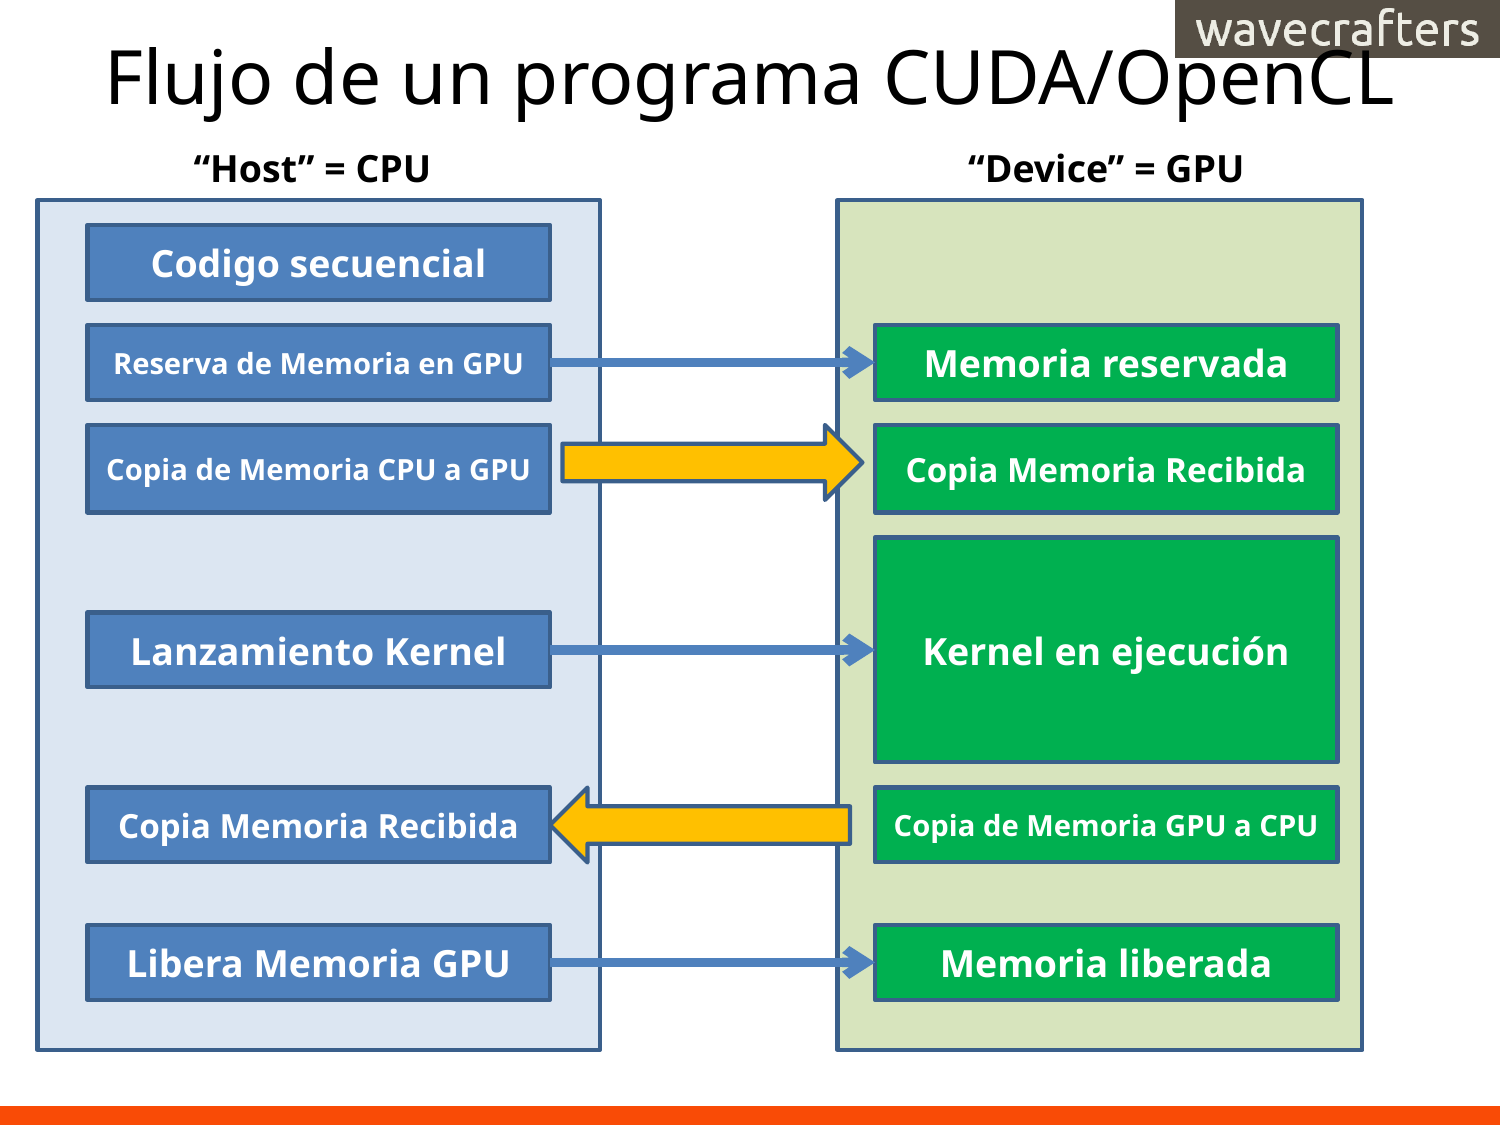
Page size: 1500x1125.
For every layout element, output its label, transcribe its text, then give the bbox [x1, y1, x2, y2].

text_box Copia Memoria Recibida [85, 785, 552, 864]
text_box Codigo secuencial [85, 223, 552, 302]
text_box [35, 198, 602, 1052]
text_box [560, 423, 865, 502]
text_box Lanzamiento Kernel [85, 610, 552, 689]
picture [0, 1106, 1500, 1125]
text_box “Host” = CPU [124, 137, 500, 198]
title Flujo de un programa CUDA/OpenCL [75, 12, 1425, 138]
picture [1175, 0, 1500, 58]
text_box Memoria reservada [873, 323, 1340, 402]
text_box [835, 198, 1364, 1052]
text_box Libera Memoria GPU [85, 923, 552, 1002]
text_box Copia de Memoria CPU a GPU [85, 423, 552, 515]
text_box Memoria liberada [873, 923, 1340, 1002]
text_box Kernel en ejecución [873, 535, 1340, 764]
text_box Copia de Memoria GPU a CPU [873, 785, 1340, 864]
text_box “Device” = GPU [900, 137, 1313, 198]
text_box [552, 785, 853, 865]
text_box Copia Memoria Recibida [873, 423, 1340, 515]
text_box Reserva de Memoria en GPU [85, 323, 552, 402]
